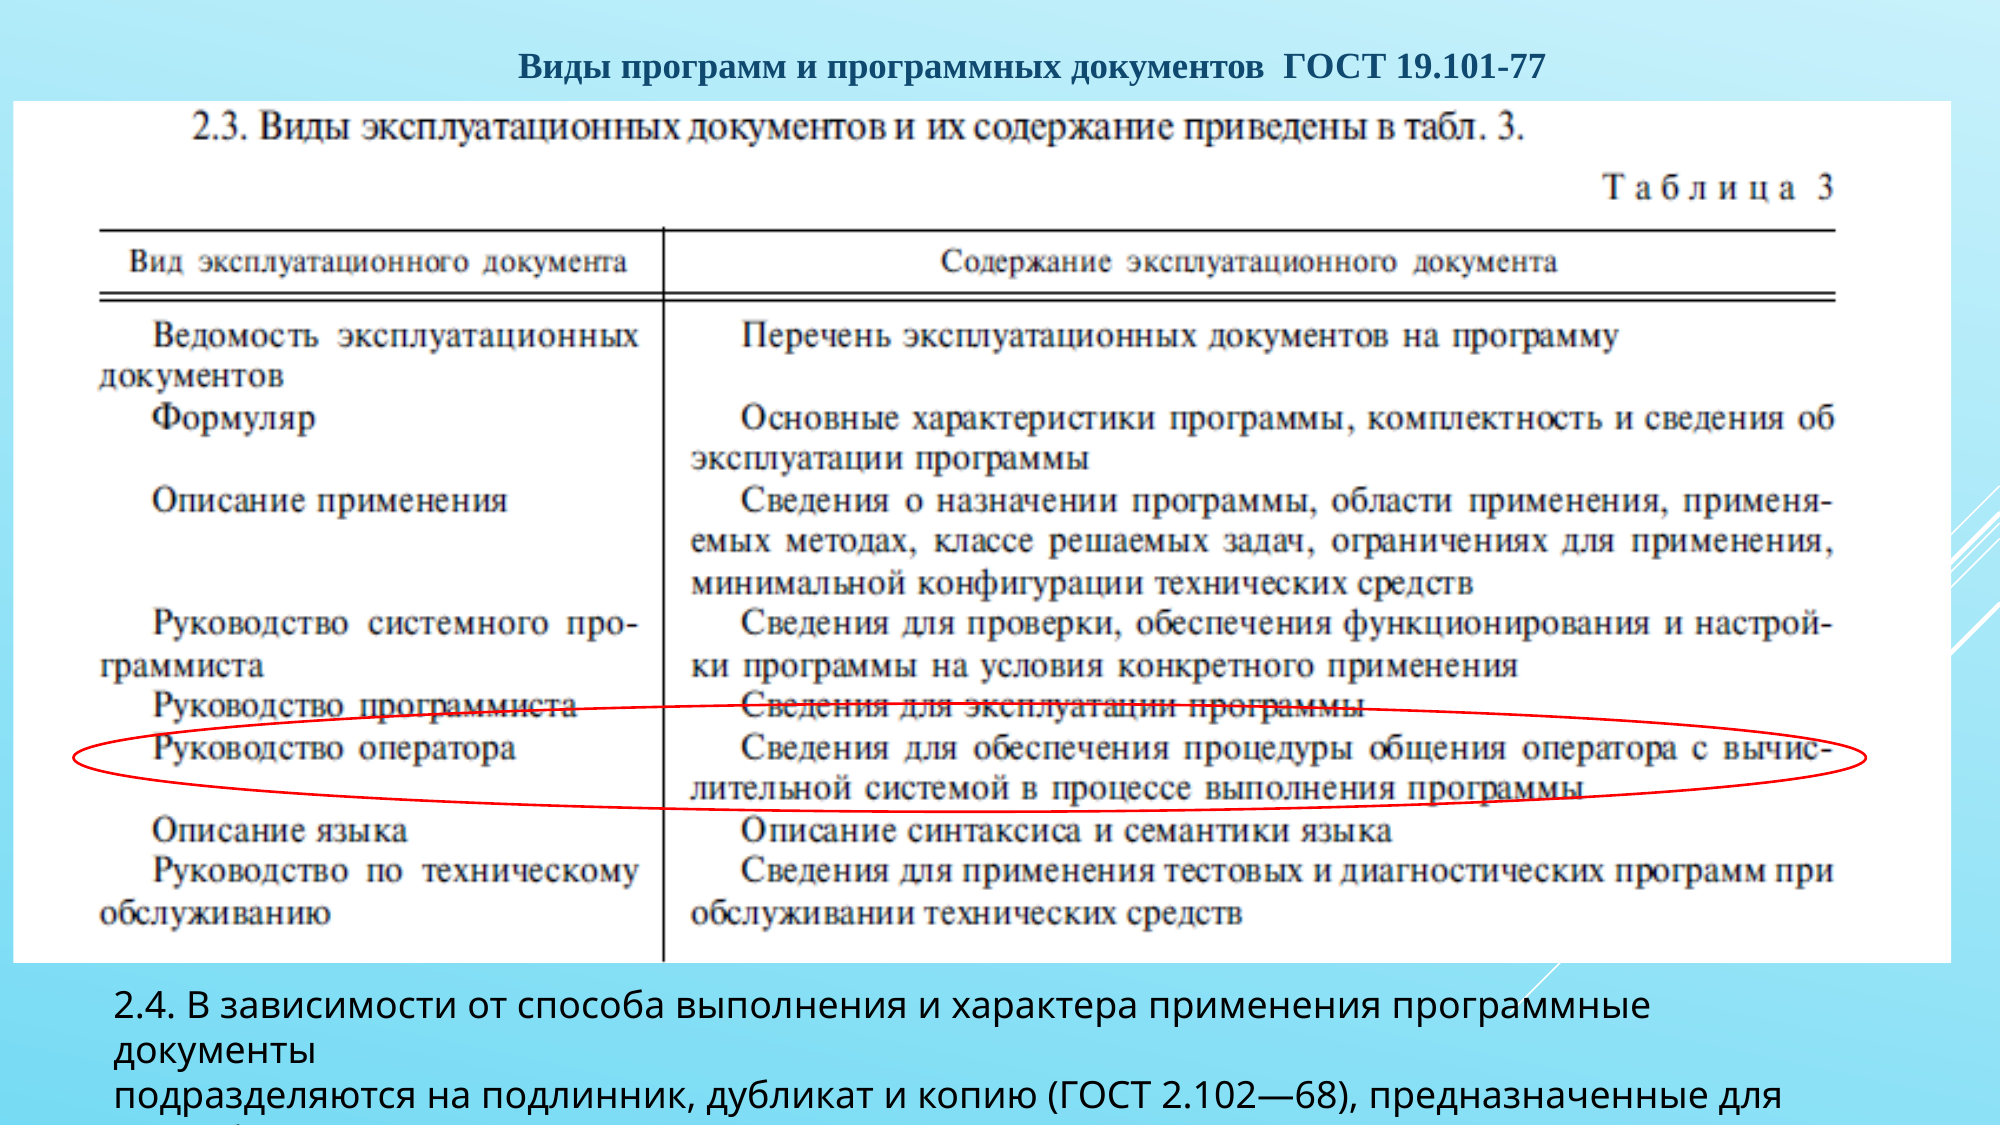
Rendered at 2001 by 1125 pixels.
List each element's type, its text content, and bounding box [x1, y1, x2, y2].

picture [13, 100, 1952, 963]
text_box Виды программ и программных документов ГОСТ 19.101-77 [98, 8, 1866, 96]
text_box 2.4. В зависимости от способа выполнения и характера применения программные документы подразделяются на подлинник, дубликат и копию (ГОСТ 2.102—68), предназначенные для разработки,сопровождения и эксплуатации программы. [98, 973, 1830, 1125]
